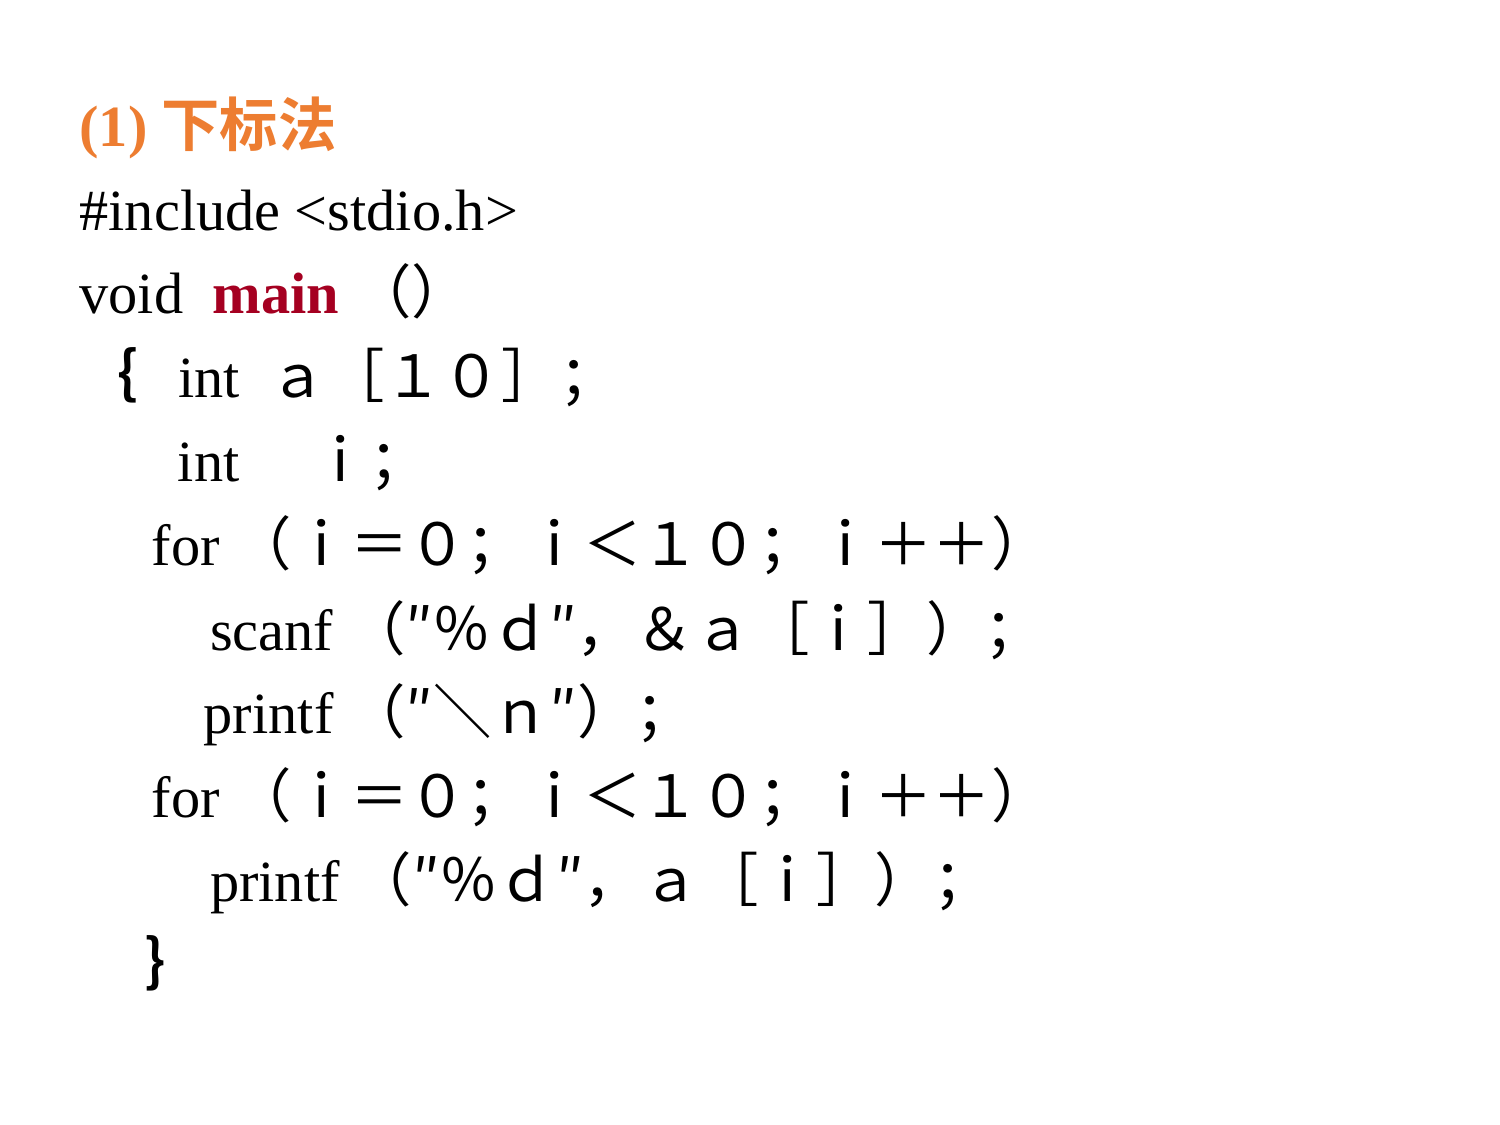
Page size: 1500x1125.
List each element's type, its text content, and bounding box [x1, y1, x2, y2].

text_box (1)下标法 #include <stdio.h> void main（） ｛ int ａ［１０］； int ｉ； for（ｉ＝０；ｉ＜１０；ｉ＋＋） scanf（″％ｄ″，＆ａ［ｉ］）； printf（″＼ｎ″）； for（ｉ＝０；ｉ＜１０；ｉ＋＋） printf（″％ｄ″，ａ［ｉ］）； ｝ [64, 66, 1436, 1005]
